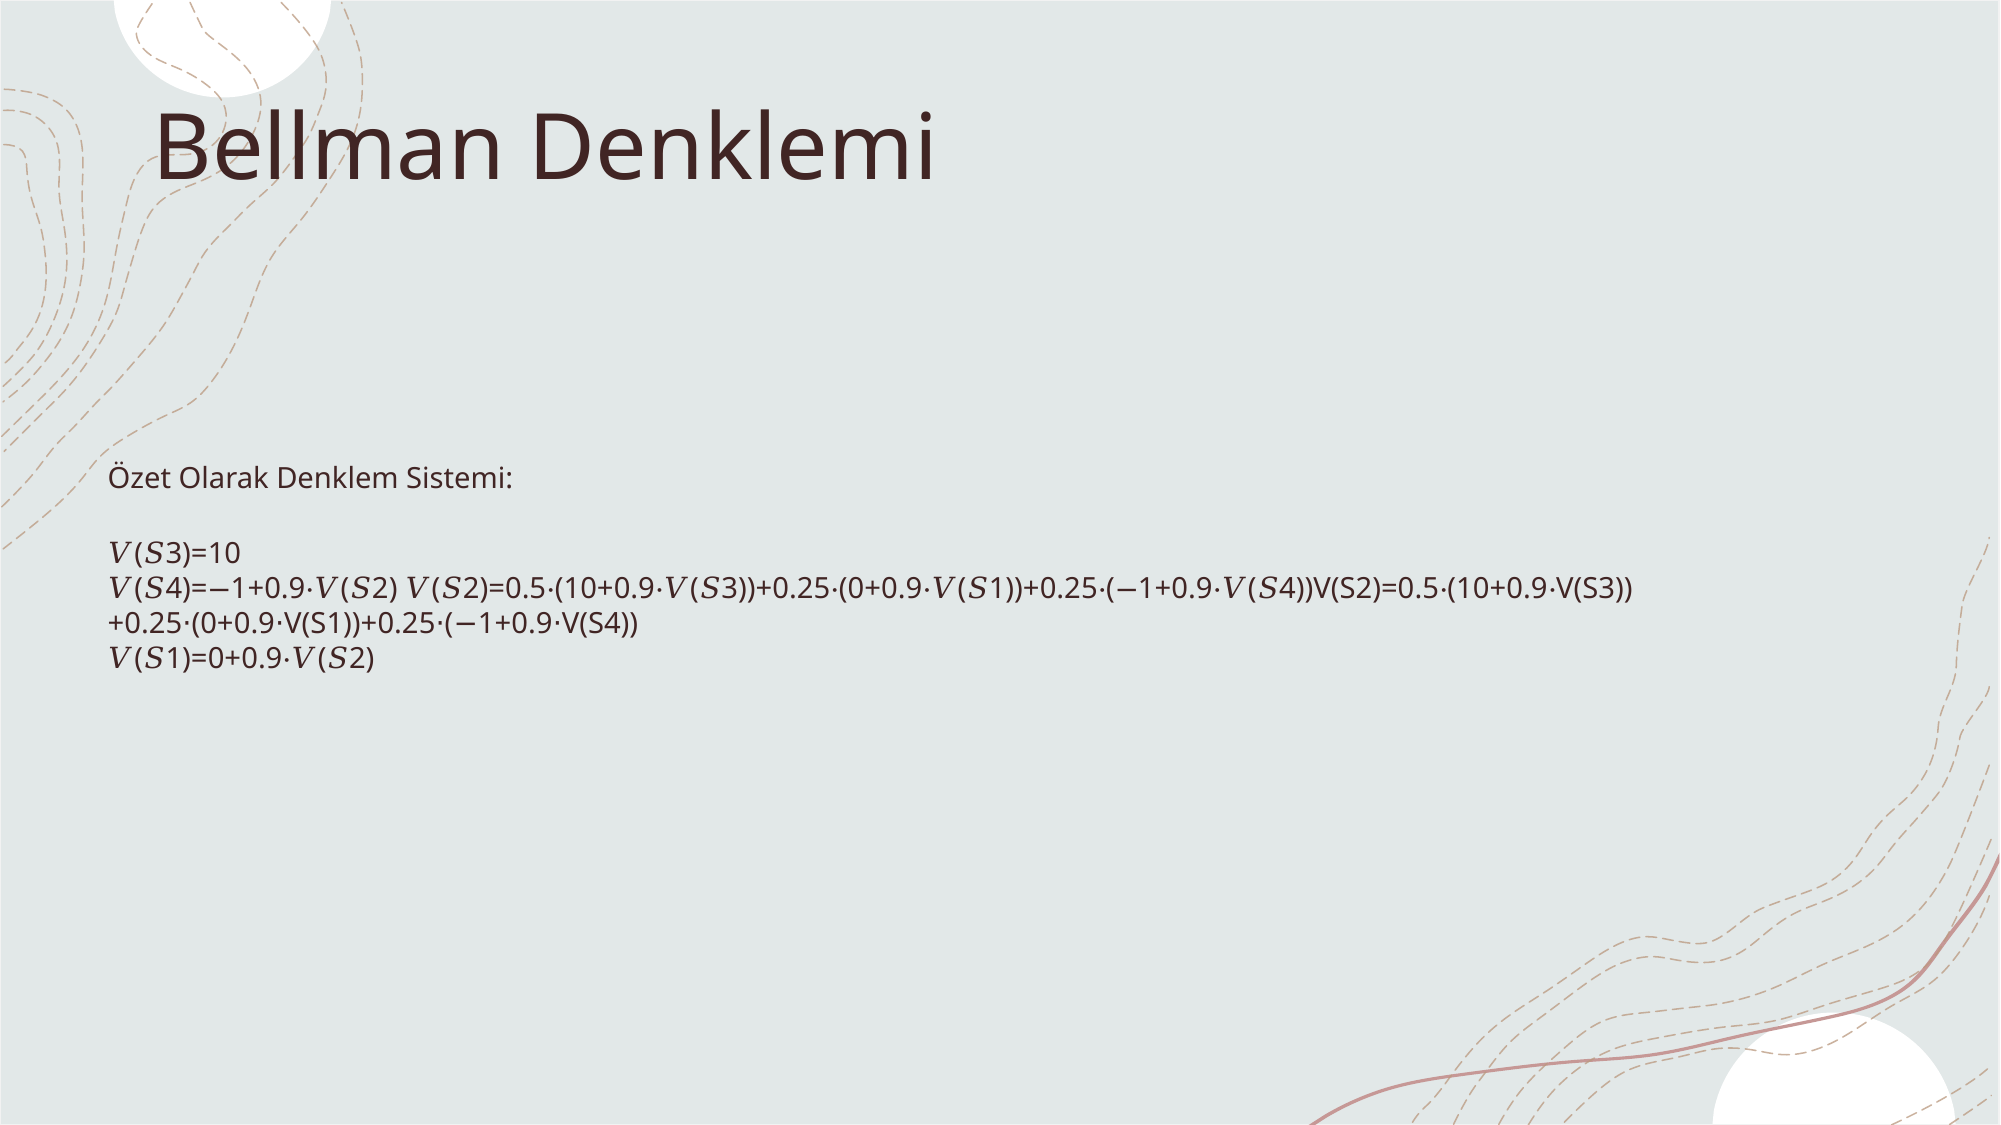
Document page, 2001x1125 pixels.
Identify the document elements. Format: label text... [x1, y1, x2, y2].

text_box [864, 190, 1964, 1113]
title Bellman Denklemi [137, 59, 1863, 227]
text_box Özet Olarak Denklem Sistemi: 𝑉(𝑆3)=10 𝑉(𝑆4)=−1+0.9⋅𝑉(𝑆2) 𝑉(𝑆2)=0.5⋅(10+0.9⋅𝑉(𝑆3))+0.25⋅(0+0.9⋅𝑉(𝑆1))+0.25⋅(−1+0.9⋅𝑉(𝑆4))V(S2)=0.5⋅(10+0.9⋅V(S3))+0.25⋅(0+0.9⋅V(S1))+0.25⋅(−1+0.9⋅V(S4)) 𝑉(𝑆1)=0+0.9⋅𝑉(𝑆2) [92, 313, 1806, 1086]
